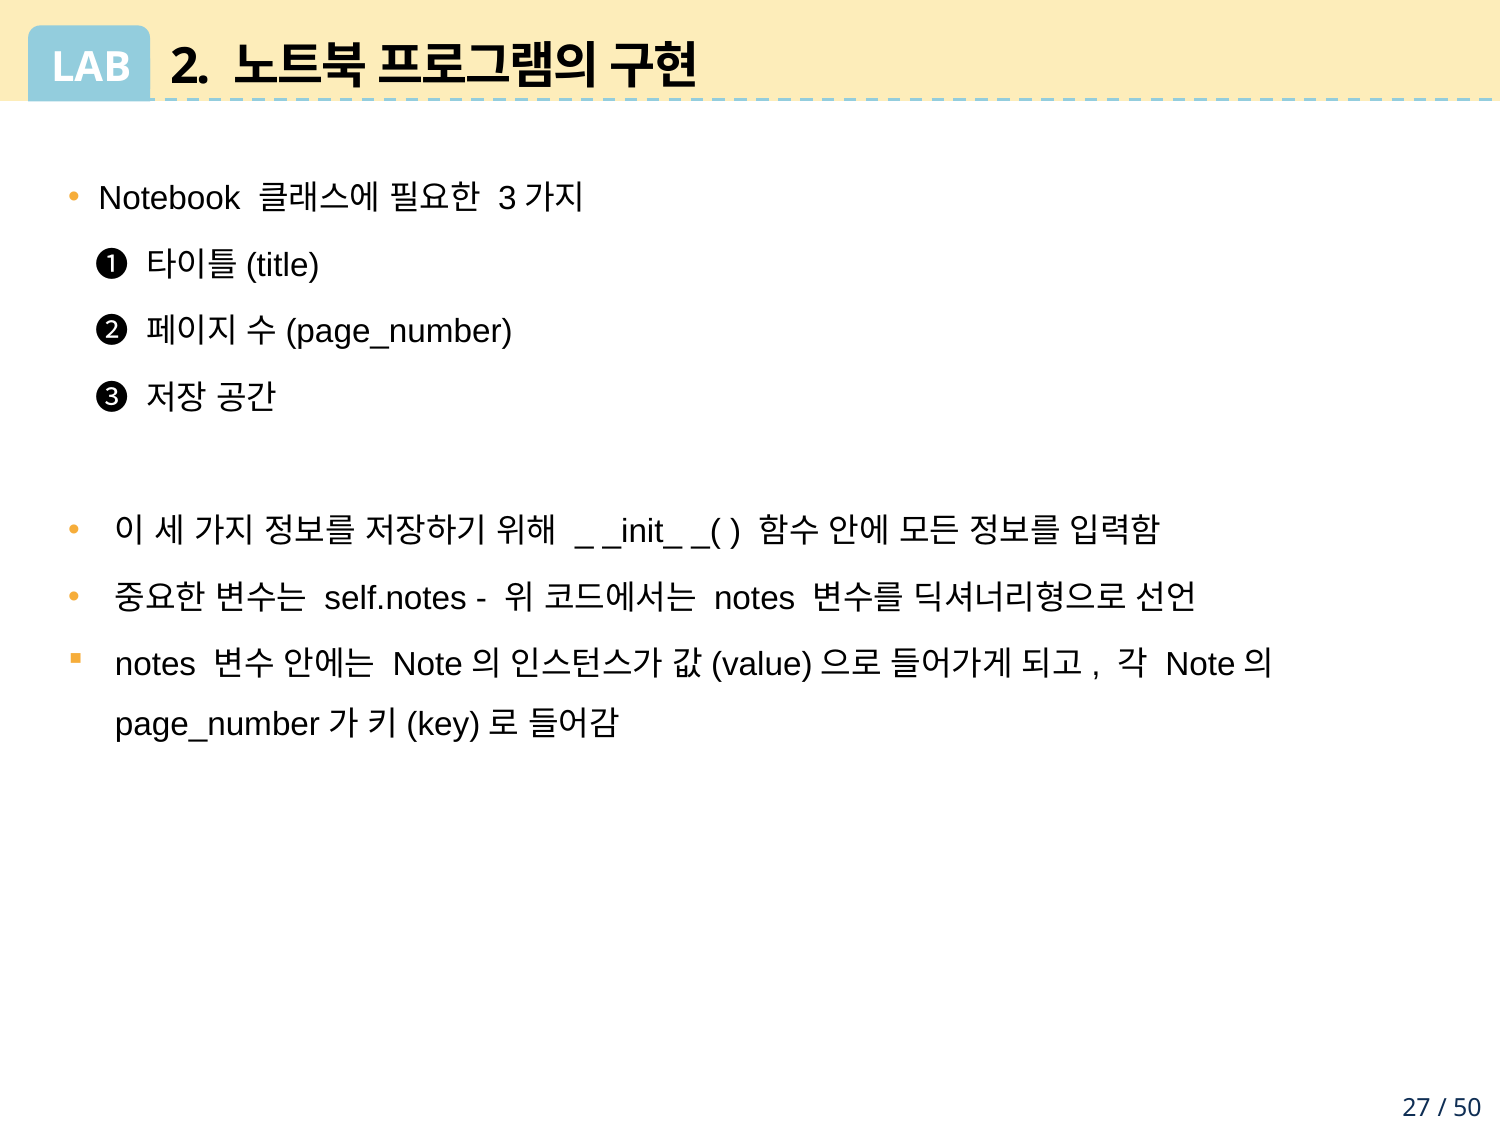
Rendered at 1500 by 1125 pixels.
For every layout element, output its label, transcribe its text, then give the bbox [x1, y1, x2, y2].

title 2. 노트북 프로그램의 구현 [155, 30, 1500, 96]
text_box Notebook 클래스에 필요한 3가지 ❶ 타이틀(title) ❷ 페이지 수(page_number) ❸ 저장 공간 이 세 가지 정보를 저장하기 위해 _ _init_ _( ) 함수 안에 모든 정보를 입력함 중요한 변수는 self.notes - 위 코드에서는 notes 변수를 딕셔너리형으로 선언 notes 변수 안에는 Note의 인스턴스가 값(value)으로 들어가게 되고, 각 Note의 page_number가 키(key)로 들어감 [53, 148, 1425, 1069]
